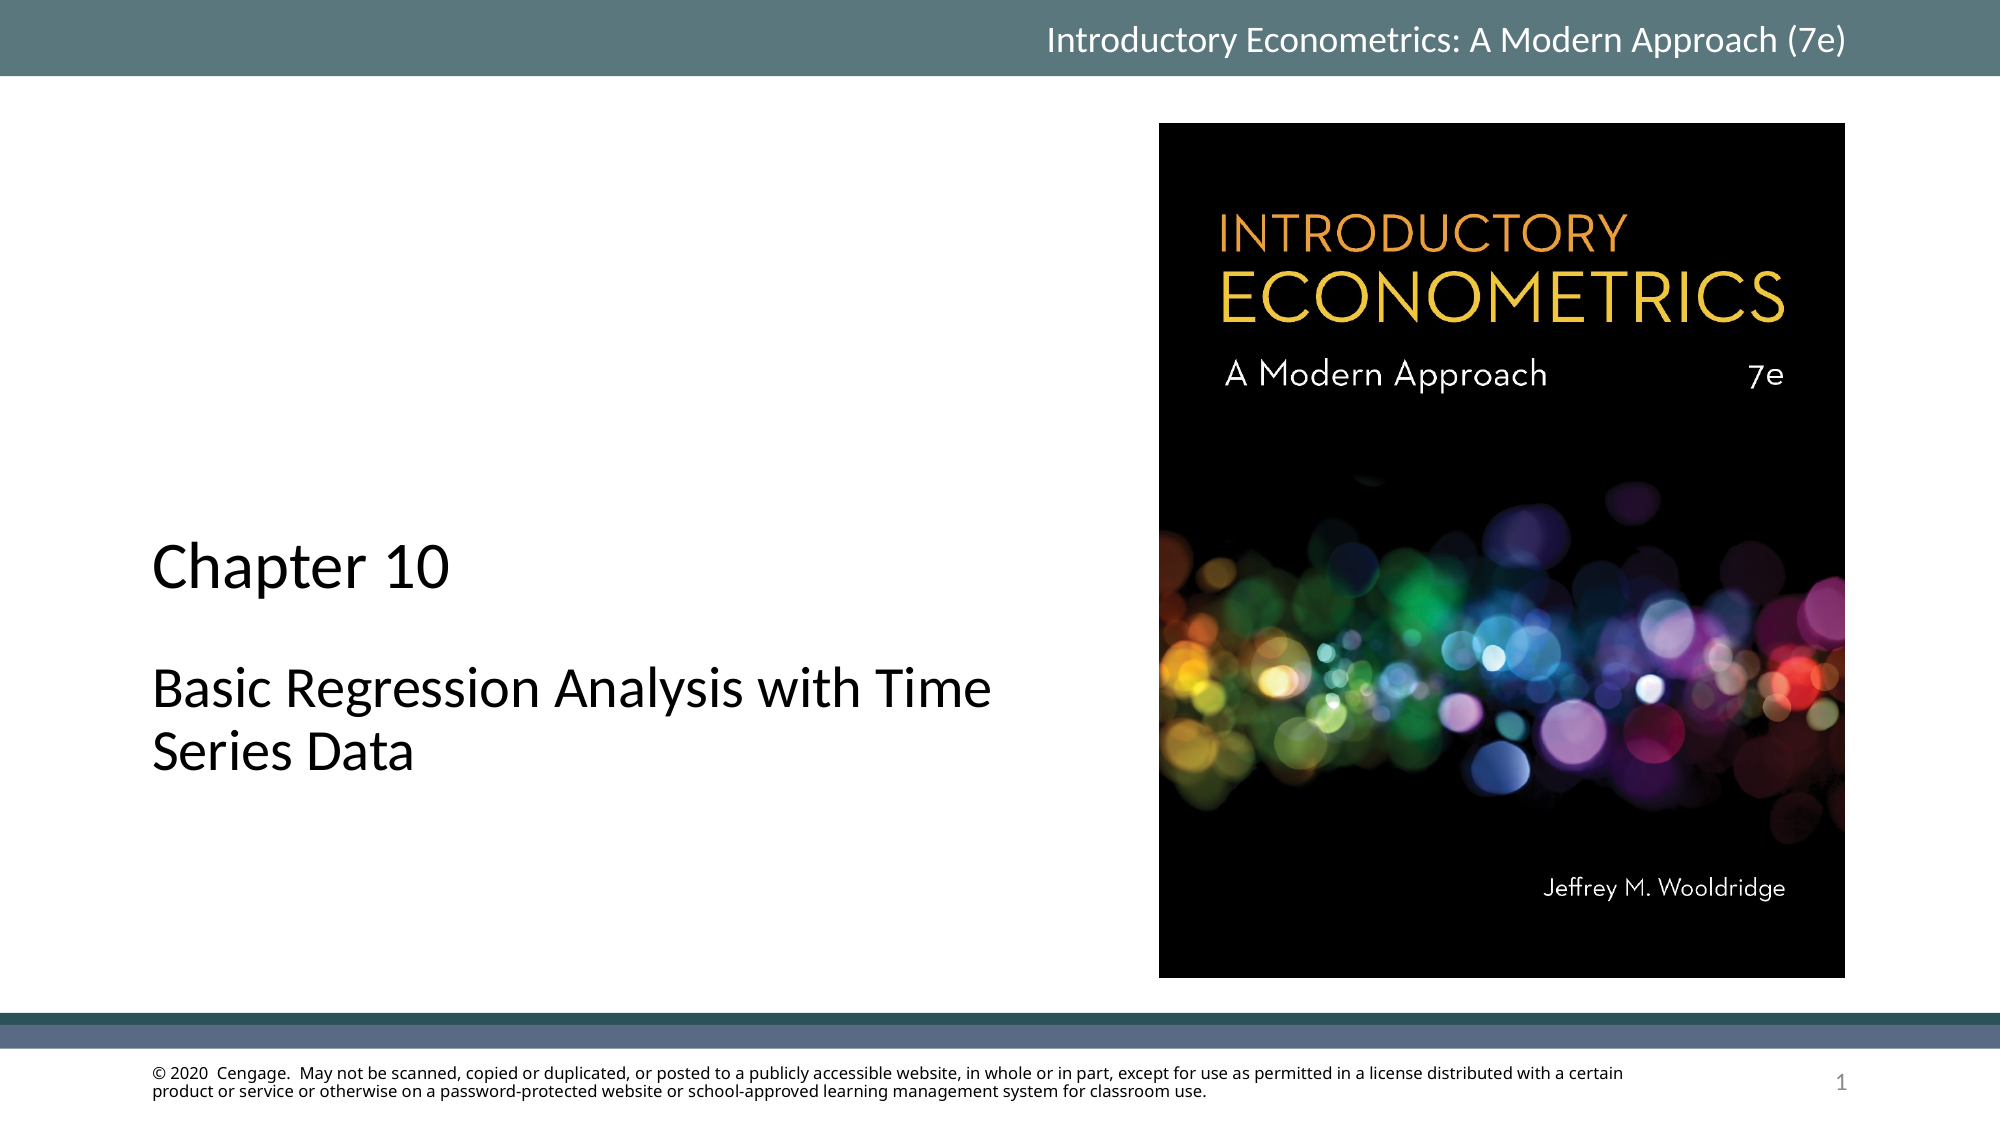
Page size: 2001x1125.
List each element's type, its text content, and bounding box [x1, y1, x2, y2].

text_box <number> [1759, 1057, 1863, 1103]
text_box Basic Regression Analysis with Time Series Data [137, 650, 1021, 779]
text_box Chapter 10 [137, 415, 1021, 611]
picture [1159, 123, 1845, 979]
